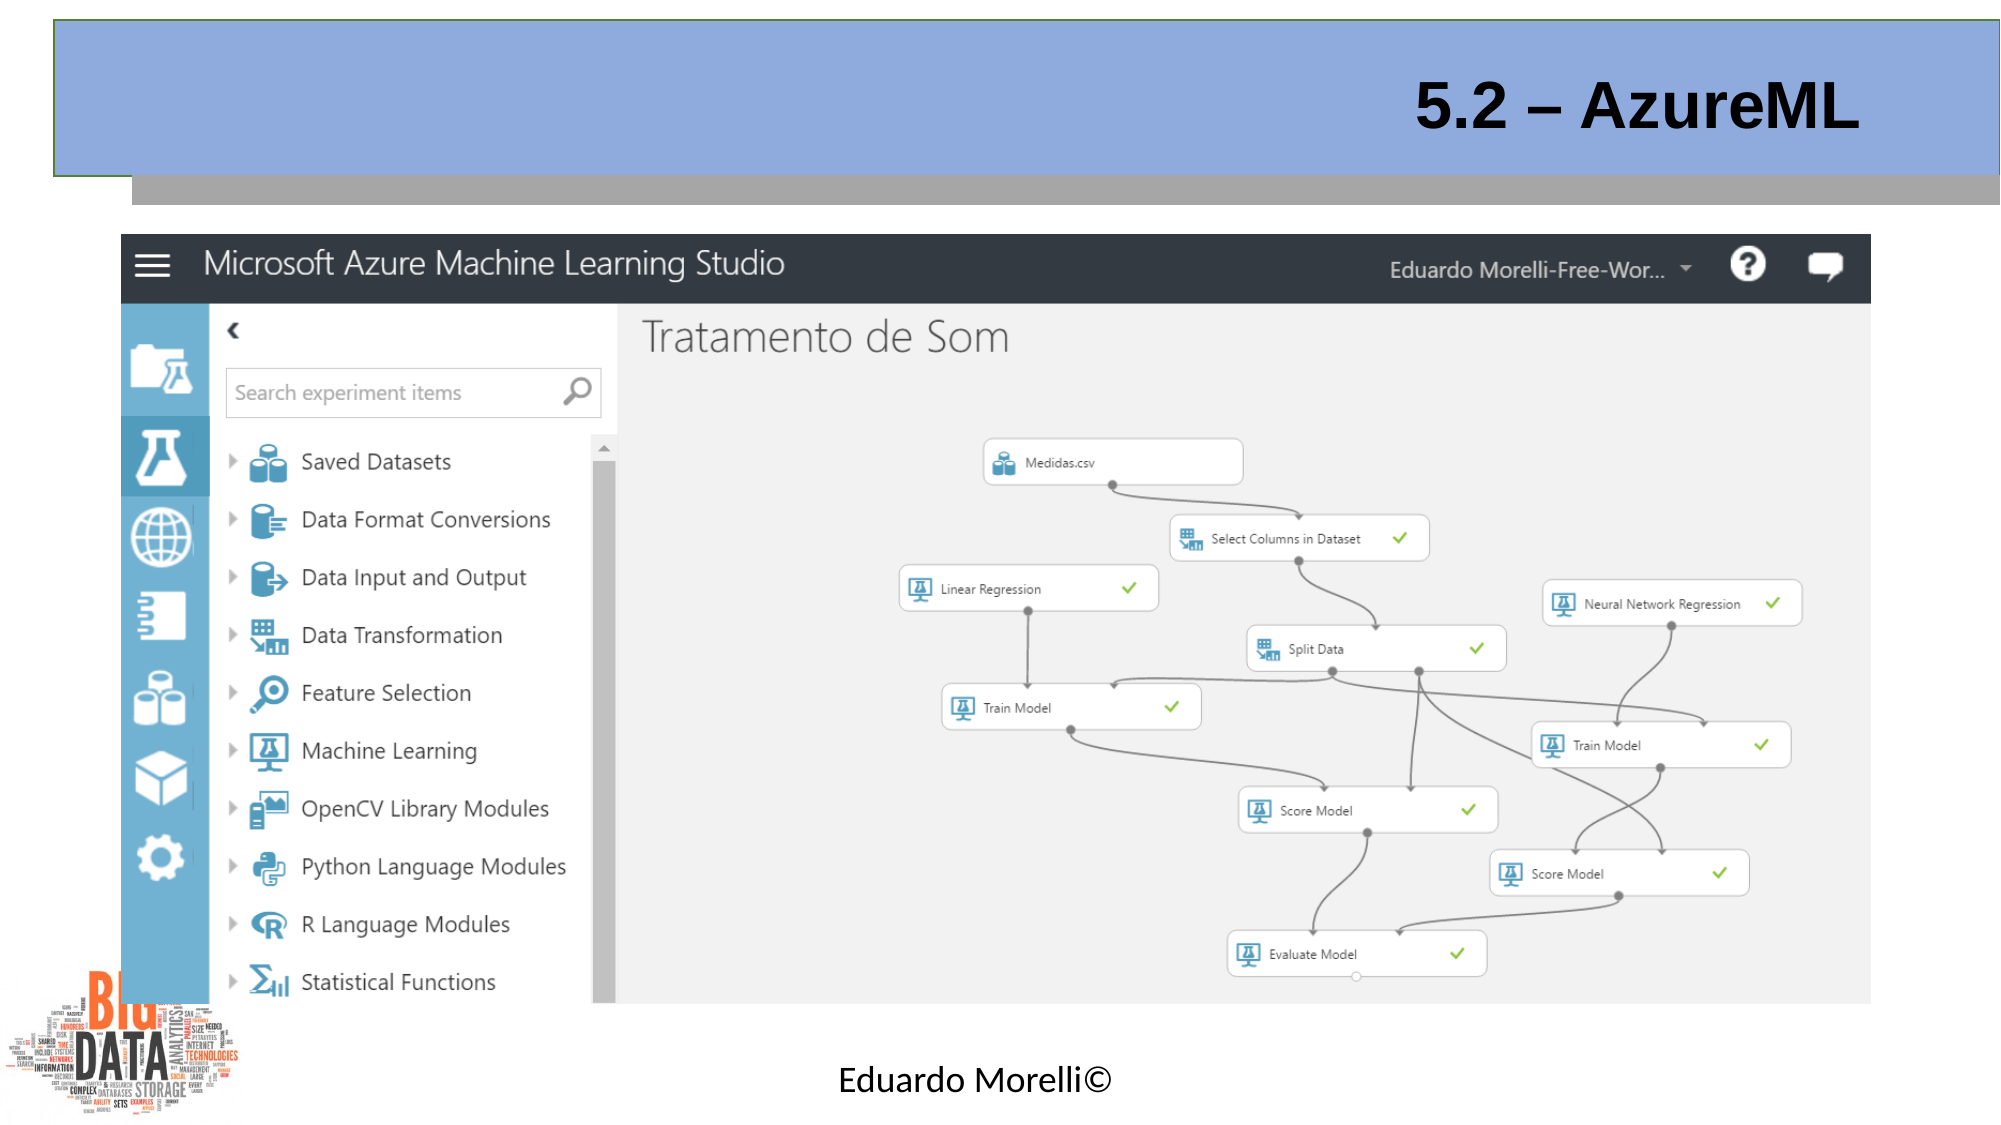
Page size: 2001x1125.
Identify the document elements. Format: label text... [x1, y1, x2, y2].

picture [0, 234, 1871, 1125]
text_box 5.2 – AzureML [1401, 54, 1895, 150]
text_box [132, 175, 2000, 205]
text_box [53, 19, 2000, 177]
